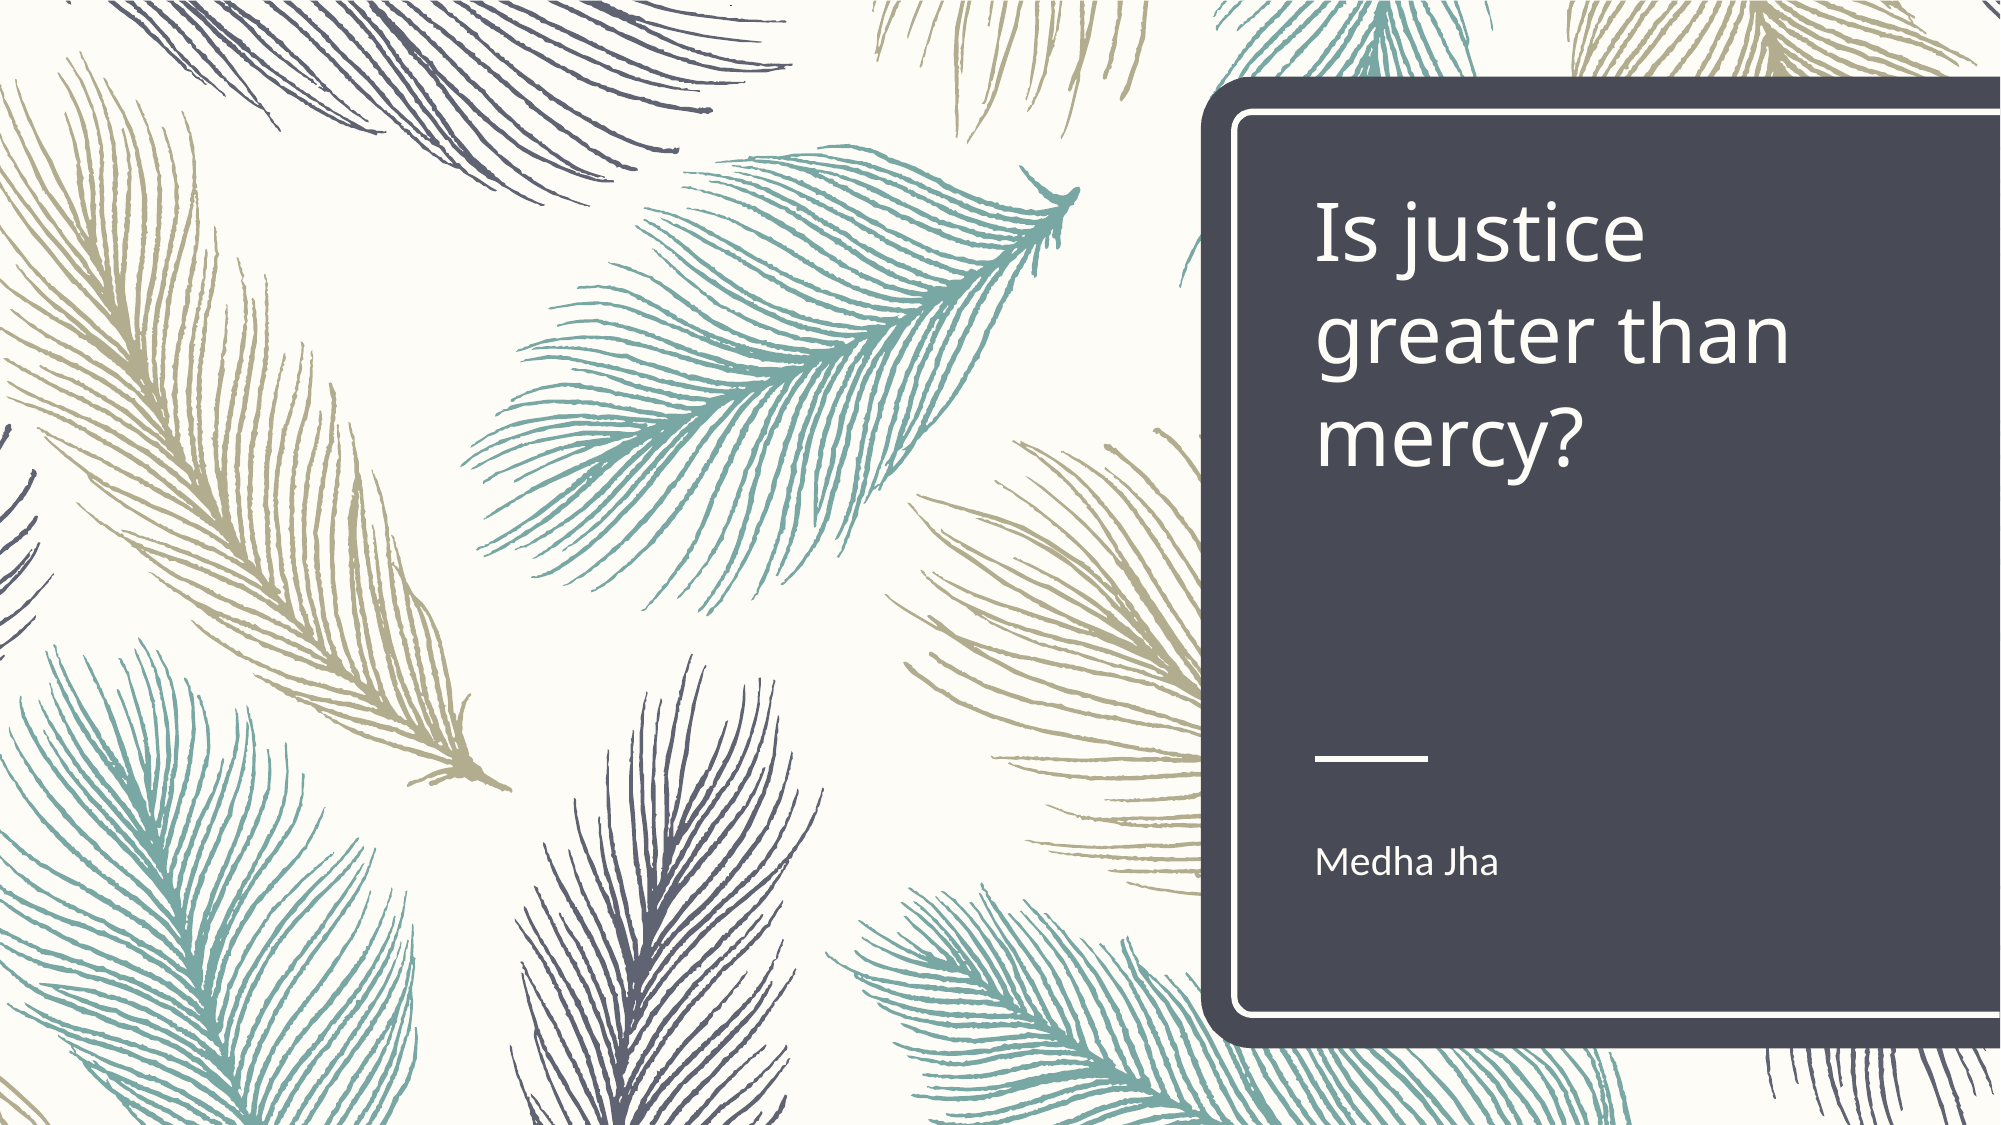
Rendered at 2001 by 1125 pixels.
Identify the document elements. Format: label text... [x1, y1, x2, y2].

subtitle Medha Jha [1299, 811, 1922, 982]
title Is justice greater than mercy? [1299, 167, 1922, 718]
